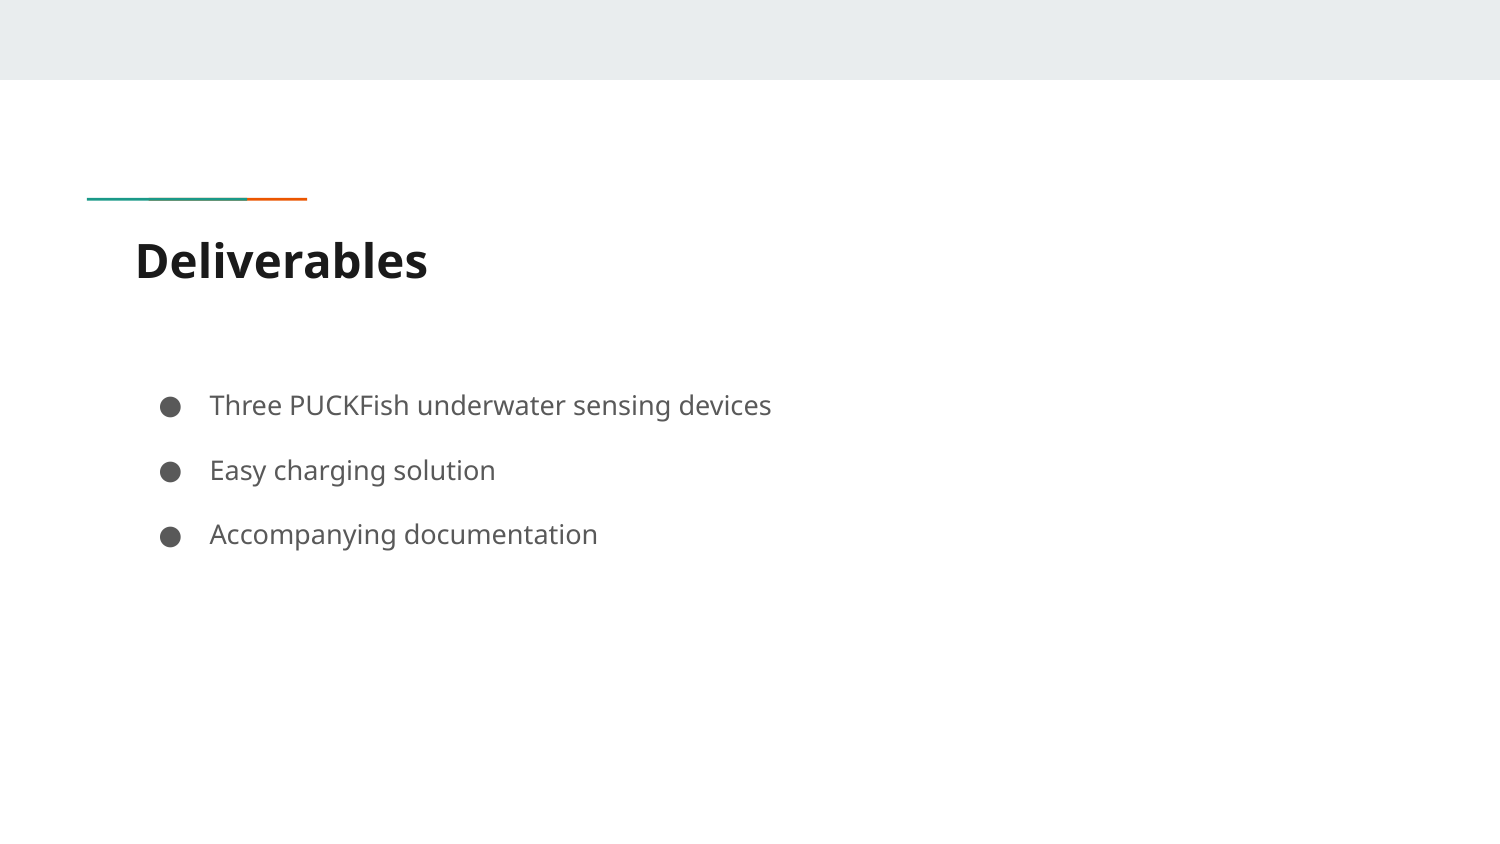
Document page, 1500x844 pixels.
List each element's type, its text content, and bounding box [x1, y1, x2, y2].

list Three PUCKFish underwater sensing devices Easy charging solution Accompanying documentation [119, 341, 1381, 712]
title Deliverables [119, 216, 1381, 305]
